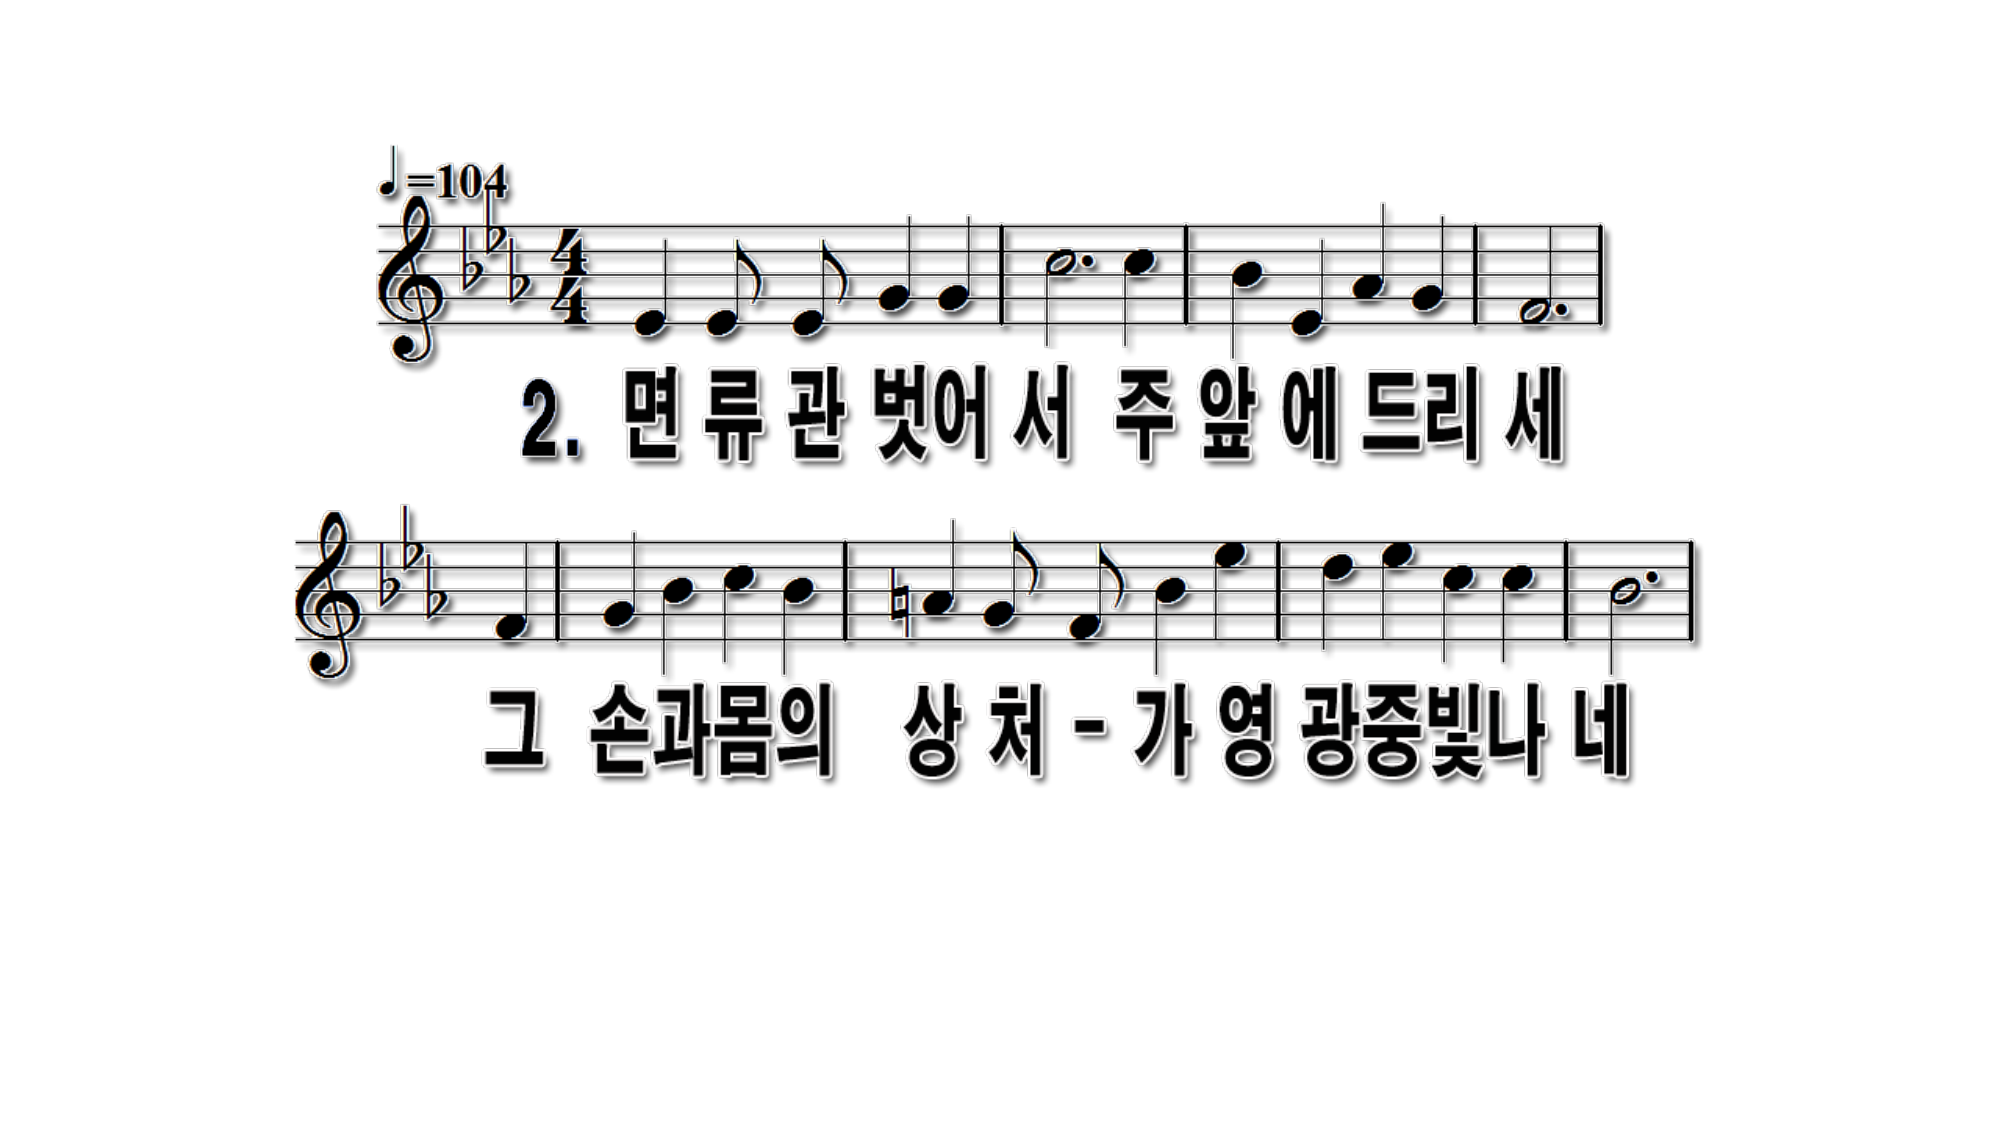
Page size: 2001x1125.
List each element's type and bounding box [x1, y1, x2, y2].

picture [249, 0, 1750, 938]
